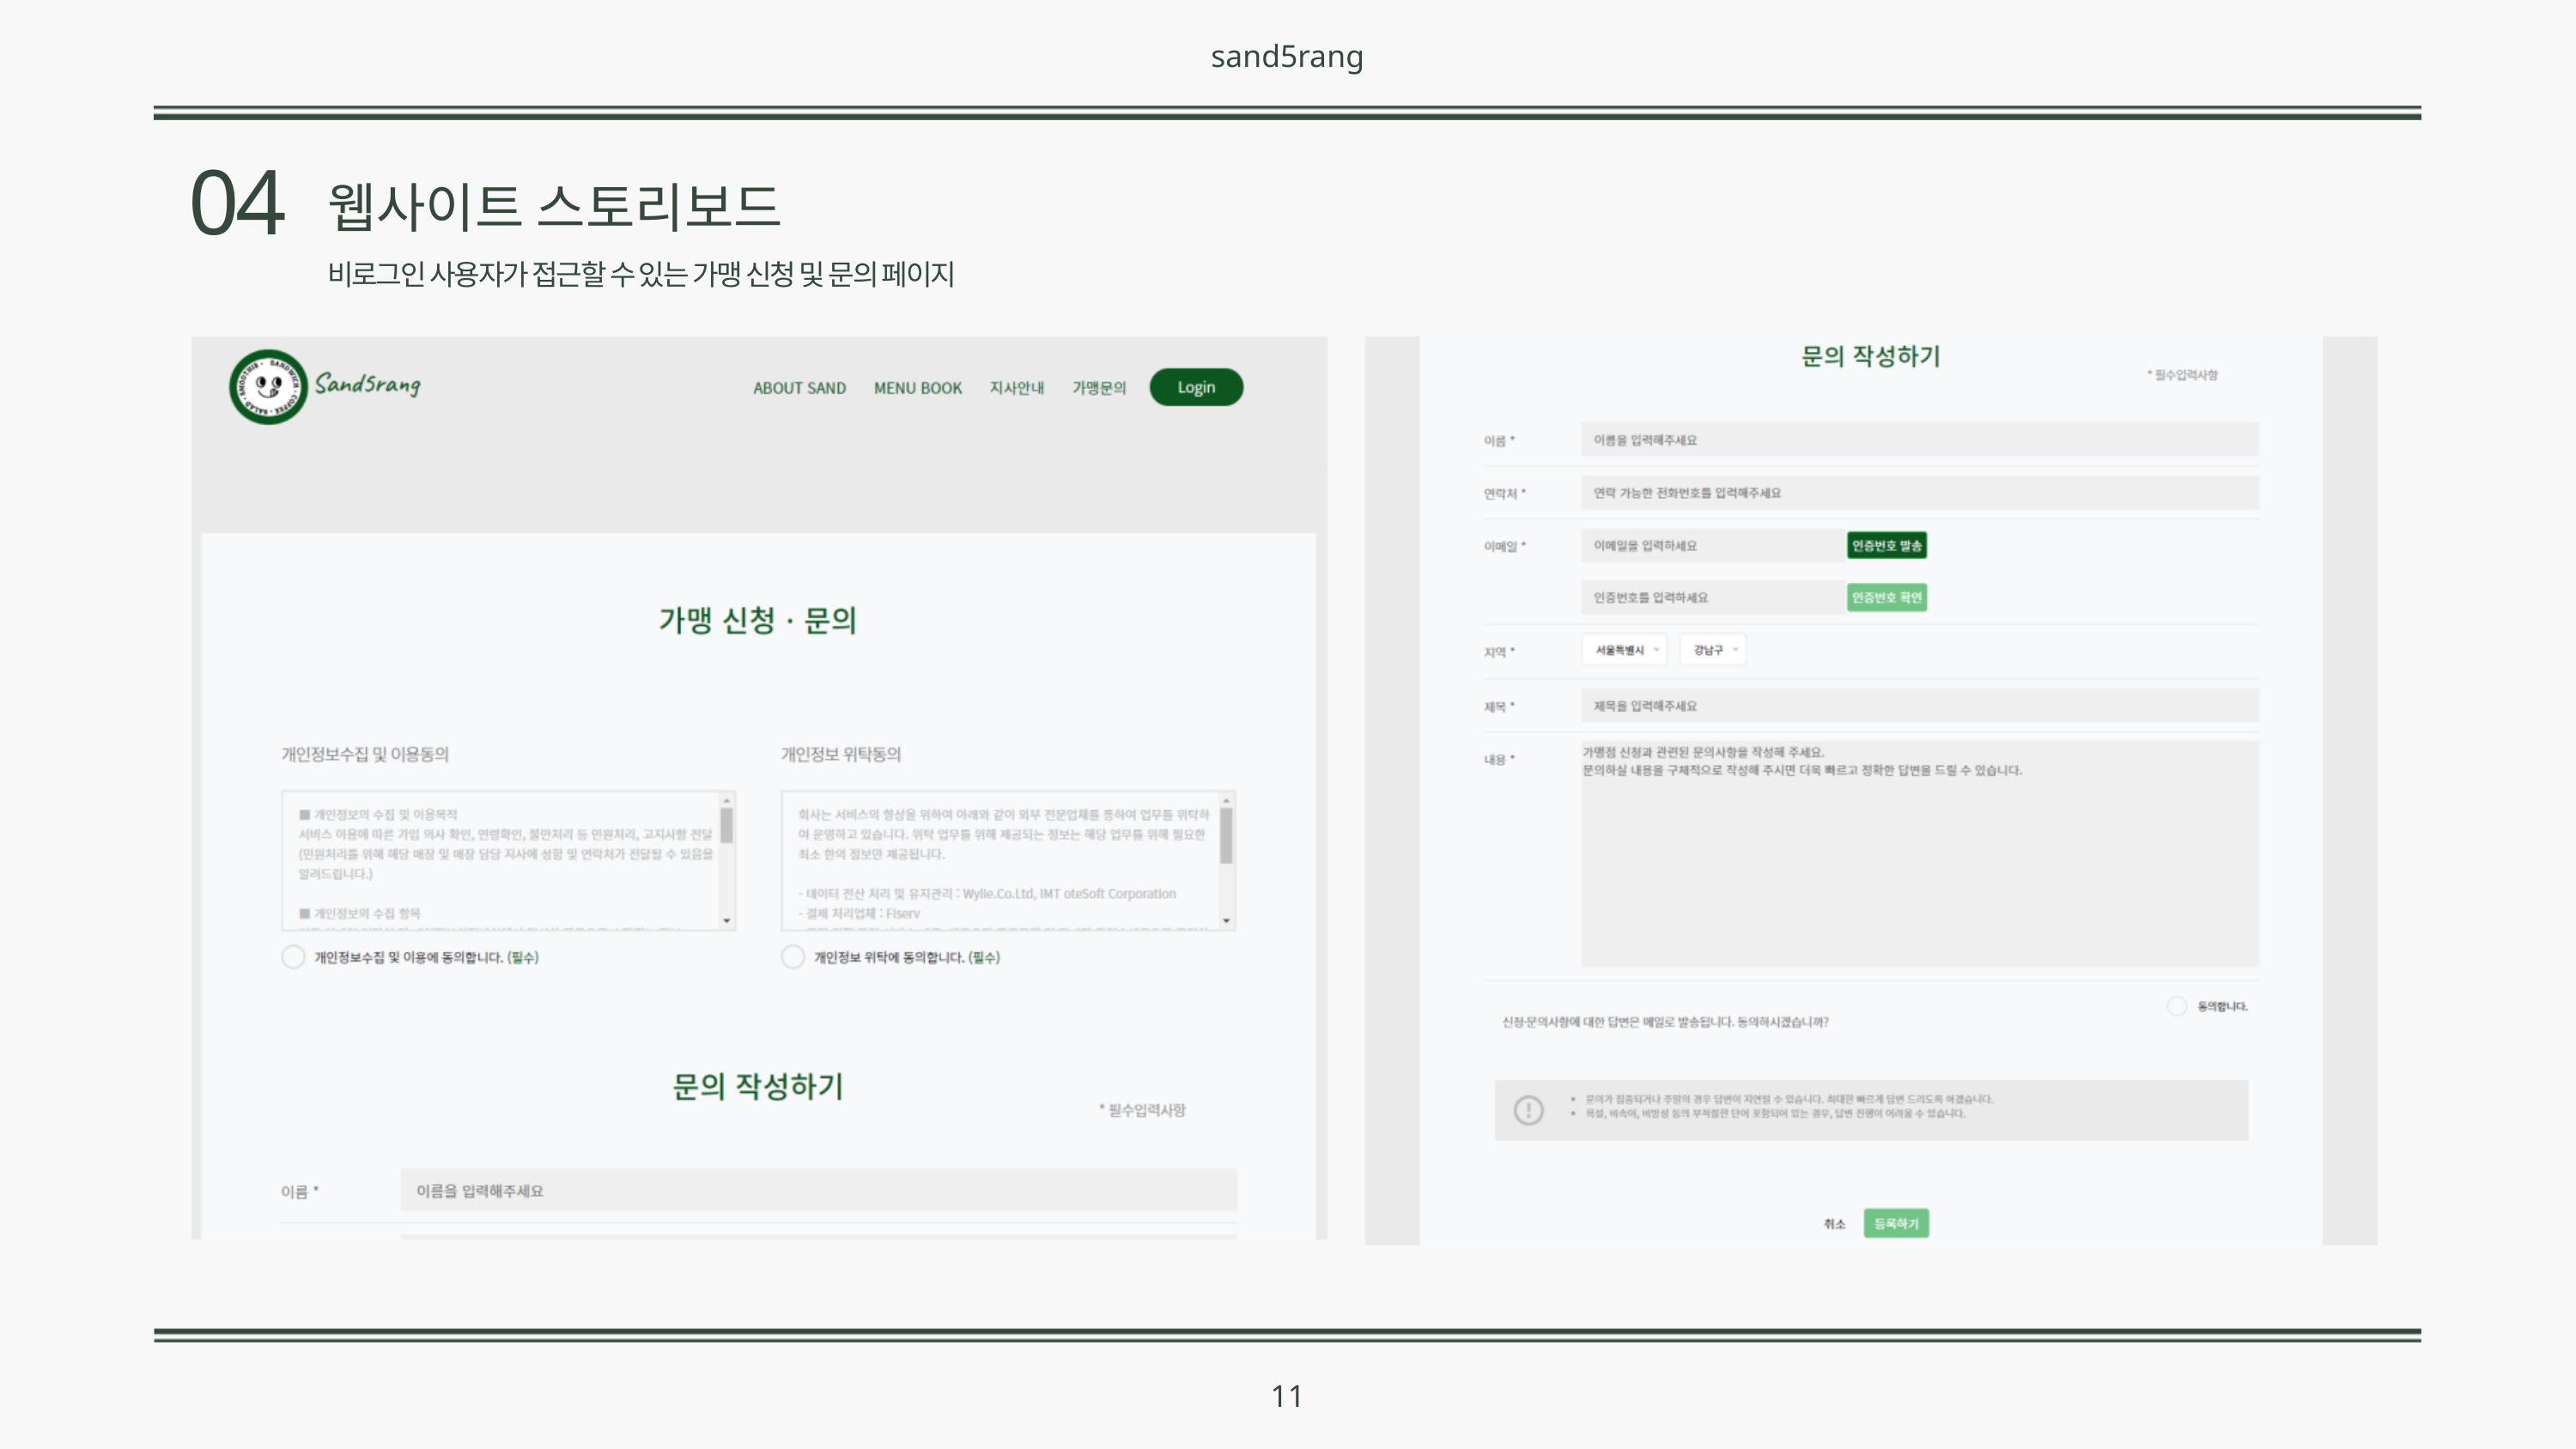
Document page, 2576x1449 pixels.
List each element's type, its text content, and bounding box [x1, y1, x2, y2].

text_box 웹사이트 스토리보드 [314, 167, 1033, 246]
text_box 비로그인 사용자가 접근할 수 있는 가맹 신청 및 문의 페이지 [314, 250, 2032, 298]
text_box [154, 106, 2422, 120]
text_box sand5rang [974, 30, 1602, 80]
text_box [1365, 336, 2379, 1246]
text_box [154, 1328, 2422, 1343]
text_box 04 [175, 139, 333, 260]
text_box 11 [974, 1370, 1602, 1421]
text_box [191, 336, 1327, 1240]
